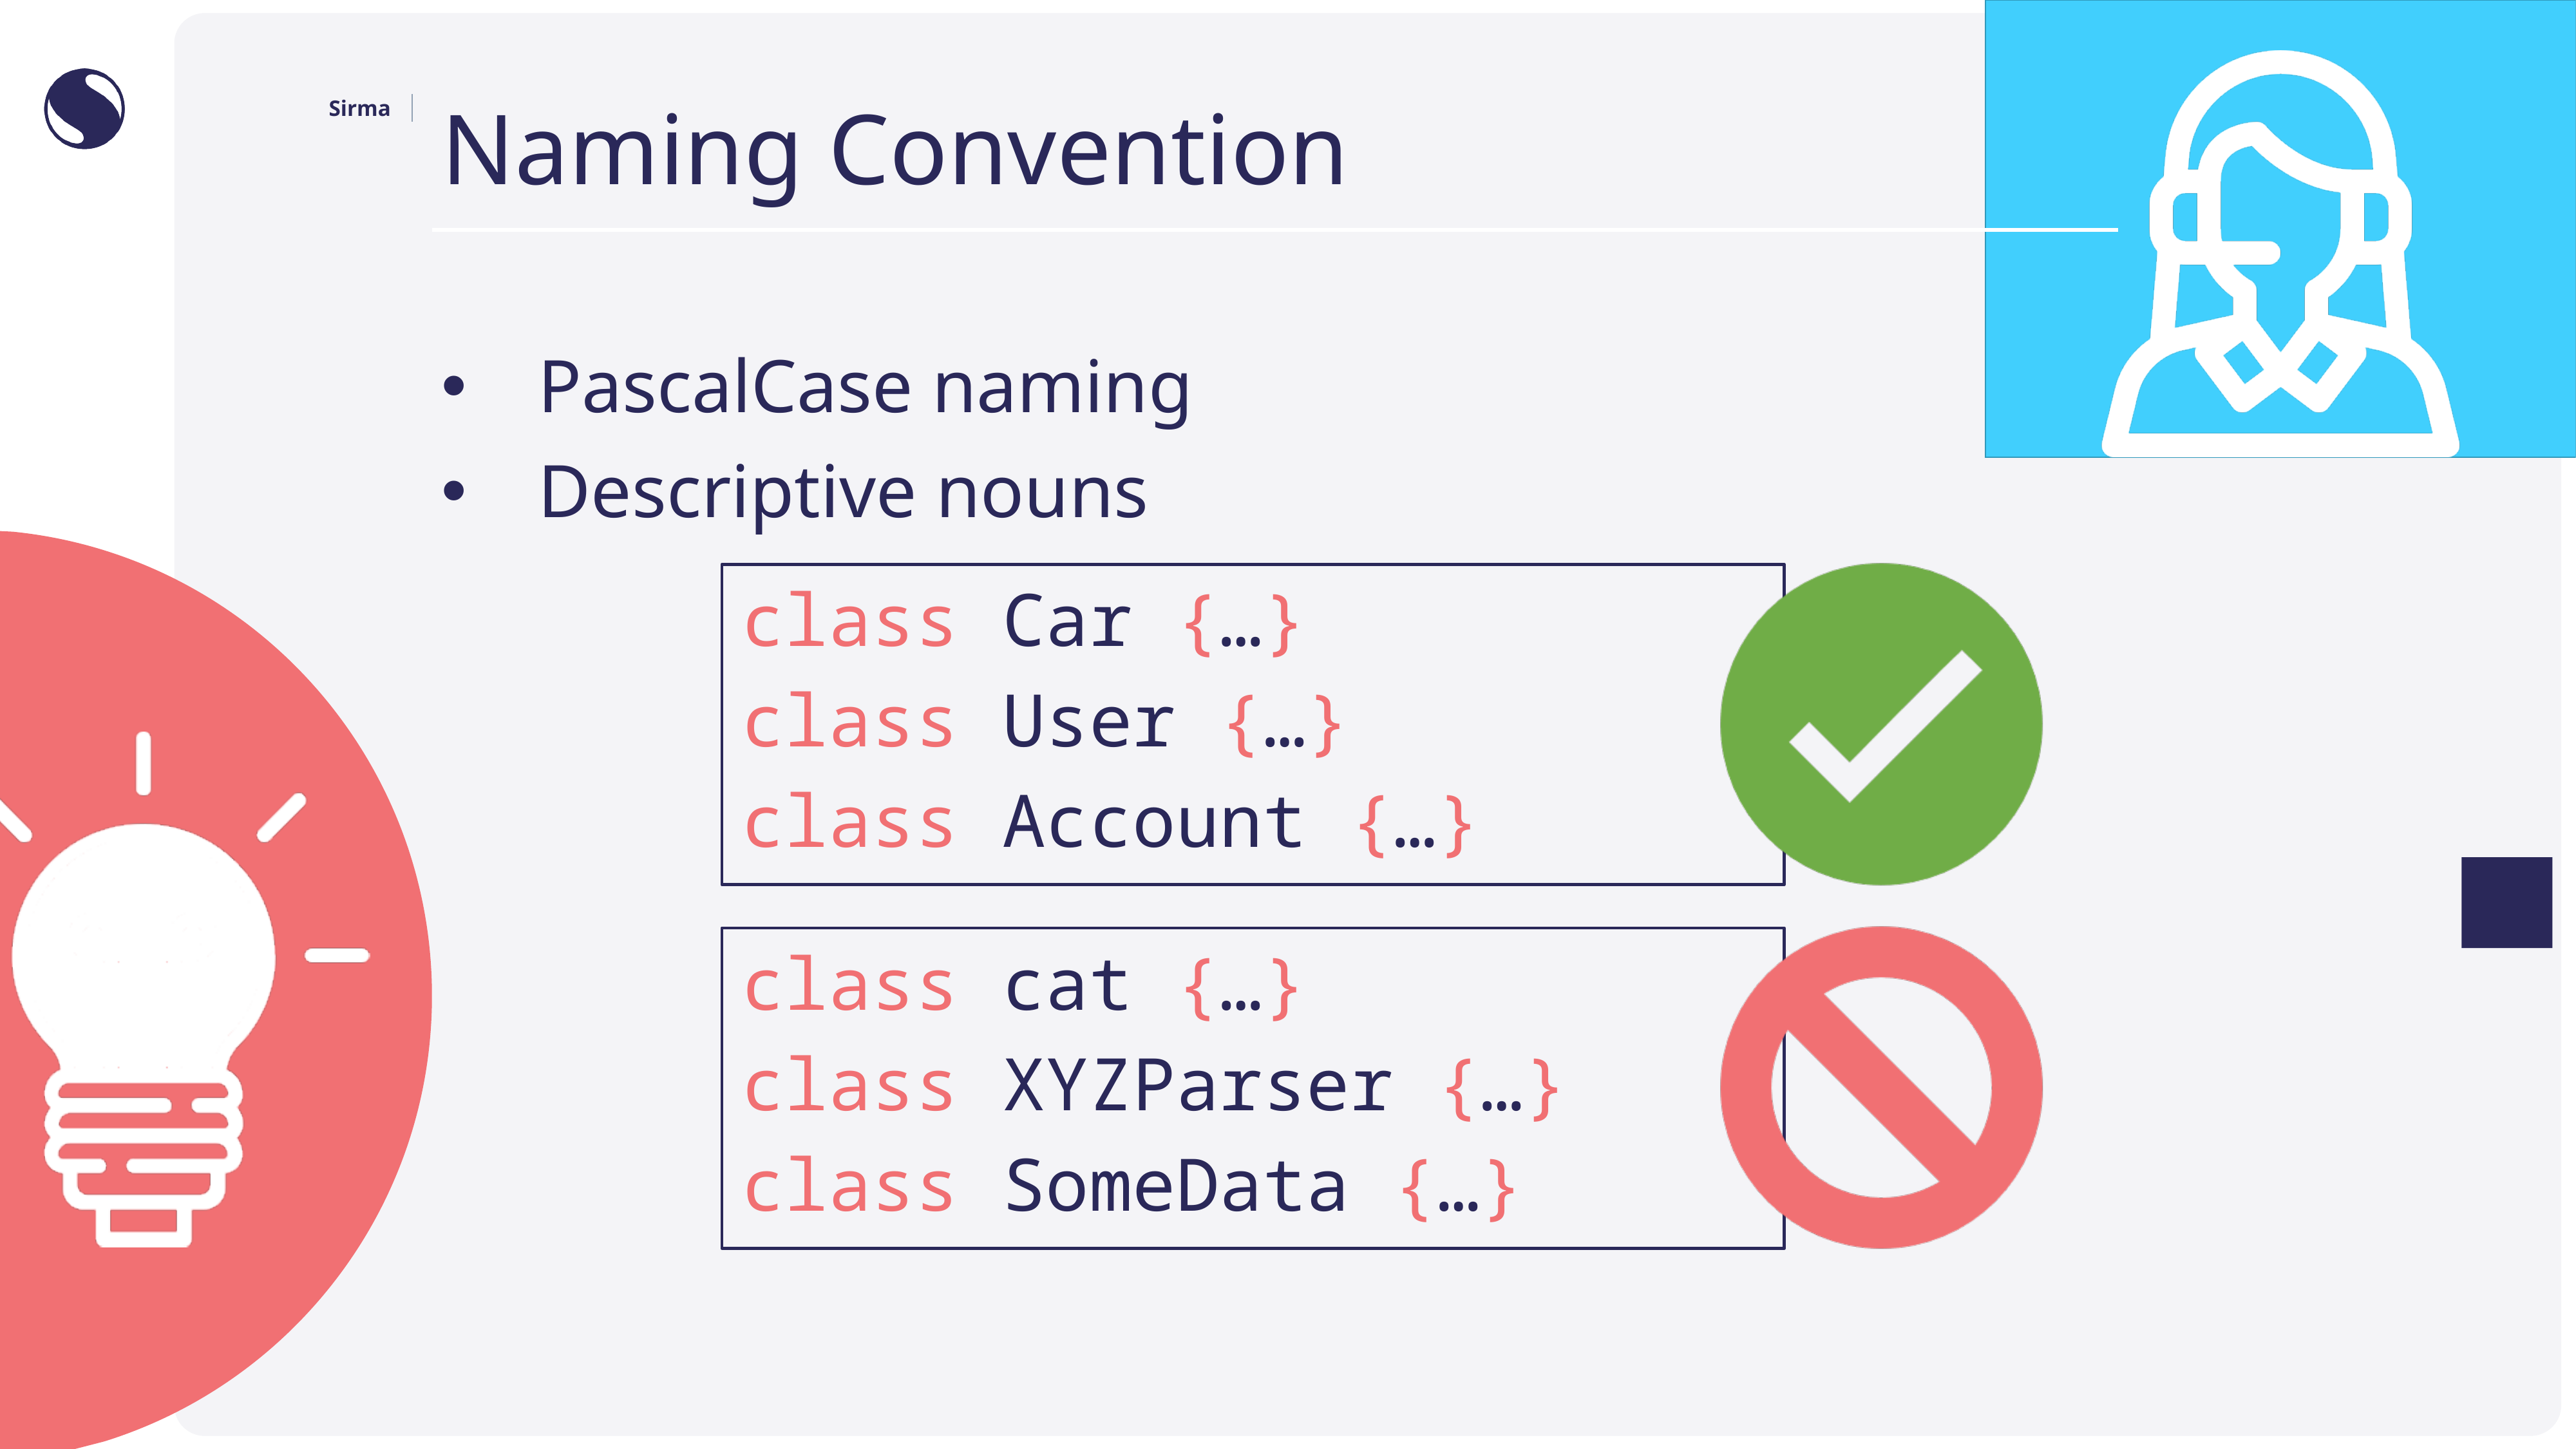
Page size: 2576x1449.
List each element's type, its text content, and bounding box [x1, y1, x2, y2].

title Naming Convention [431, 77, 2118, 230]
list PascalCase naming Descriptive nouns [431, 345, 2448, 1342]
picture [2077, 50, 2485, 457]
picture [0, 732, 370, 1247]
picture [44, 68, 125, 149]
picture [1678, 521, 2085, 1291]
text_box class Car {…} class User {…} class Account {…} [721, 564, 1678, 885]
text_box class cat {…} class XYZParser {…} class SomeData {…} [721, 927, 1678, 1249]
